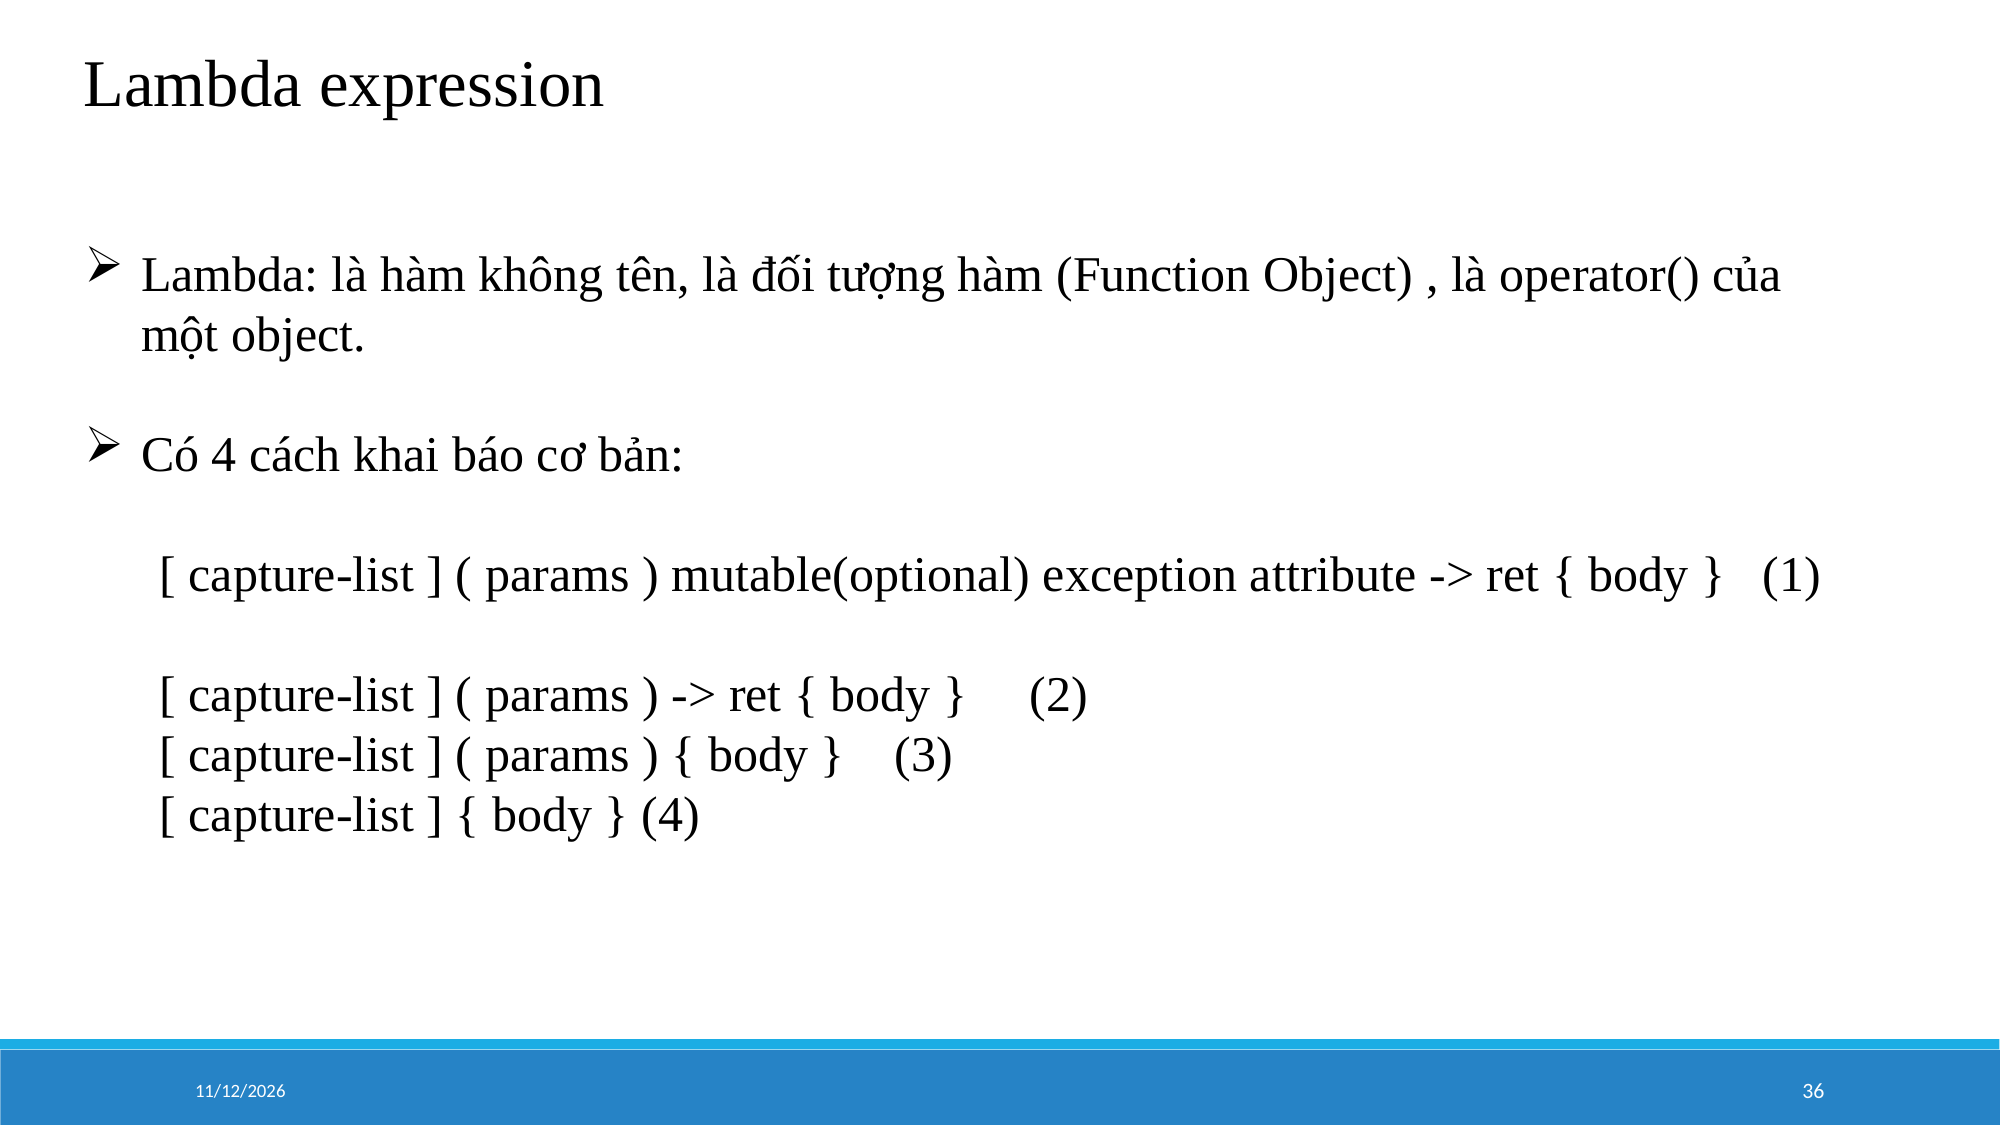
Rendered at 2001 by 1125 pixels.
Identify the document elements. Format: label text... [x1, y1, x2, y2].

text_box Lambda: là hàm không tên, là đối tượng hàm (Function Object) , là operator() của một object. Có 4 cách khai báo cơ bản: [ capture-list ] ( params ) mutable(optional) exception attribute -> ret { body } (1) [ capture-list ] ( params ) -> ret { body } (2) [ capture-list ] ( params ) { body } (3) [ capture-list ] { body } (4) [69, 233, 1874, 969]
slide_number 36 [1624, 1059, 1840, 1120]
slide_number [180, 1059, 586, 1120]
text_box Lambda expression [68, 32, 689, 127]
